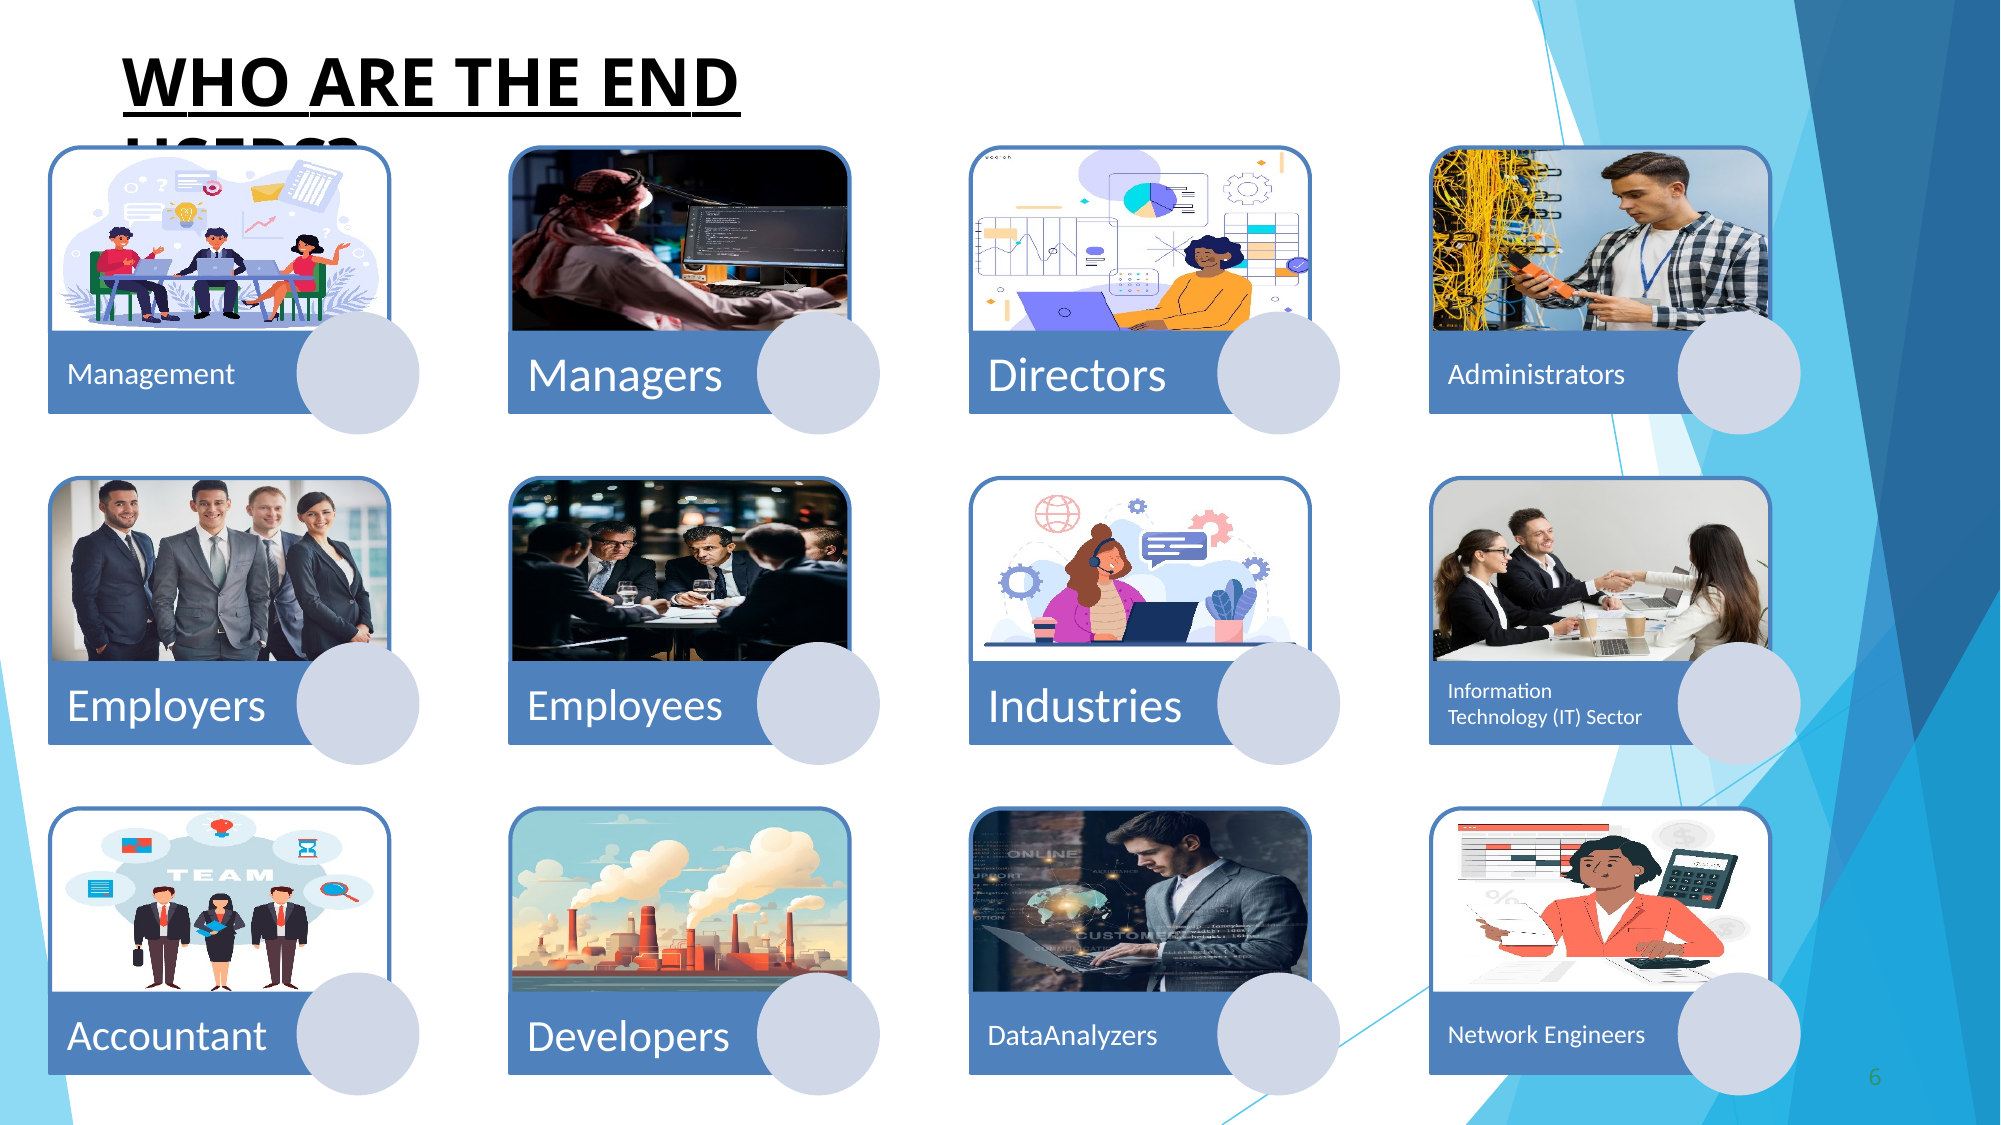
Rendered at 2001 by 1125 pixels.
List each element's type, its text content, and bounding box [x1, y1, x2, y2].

picture [1638, 150, 1768, 330]
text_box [49, 147, 1638, 1094]
picture [1638, 481, 1768, 661]
picture [1638, 811, 1768, 991]
slide_number 6 [1862, 1061, 1888, 1125]
title WHO ARE THE END USERS? [120, 37, 944, 145]
